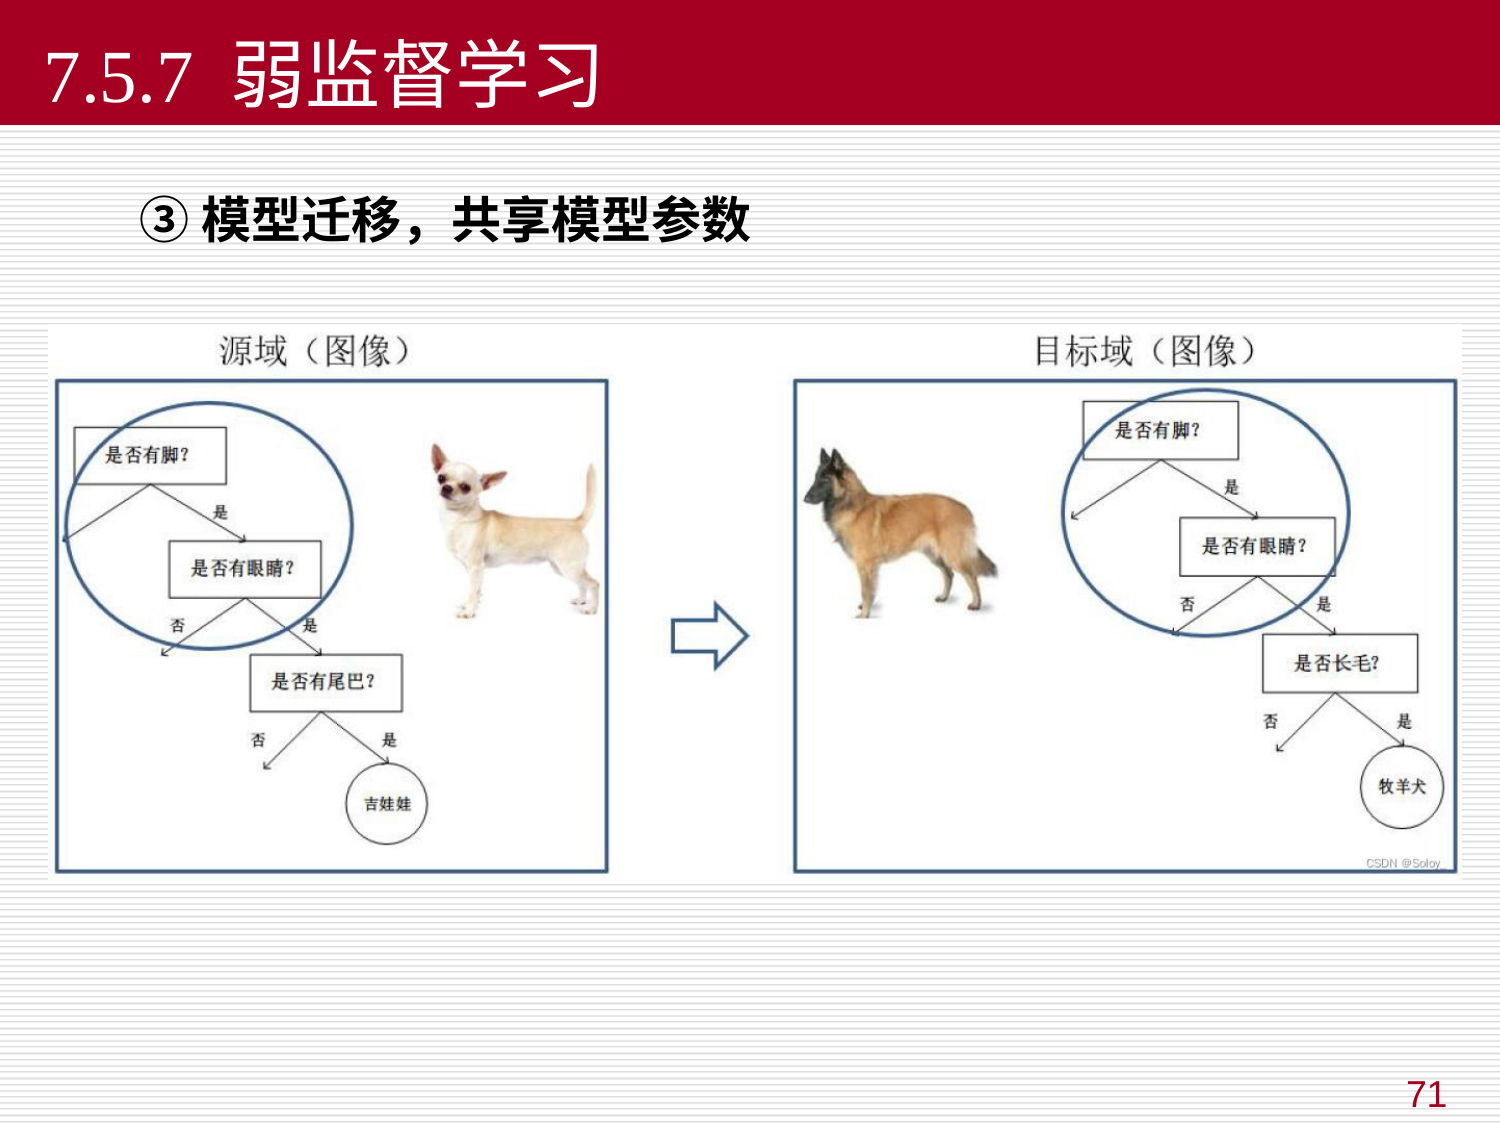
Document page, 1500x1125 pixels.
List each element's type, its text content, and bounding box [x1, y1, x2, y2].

slide_number 71 [1137, 1062, 1463, 1122]
text_box 7.5.7 弱监督学习 [0, 0, 1500, 125]
text_box ③模型迁移，共享模型参数 [49, 886, 1463, 1059]
picture [0, 125, 1500, 1125]
text_box ③模型迁移，共享模型参数 [49, 168, 1463, 326]
